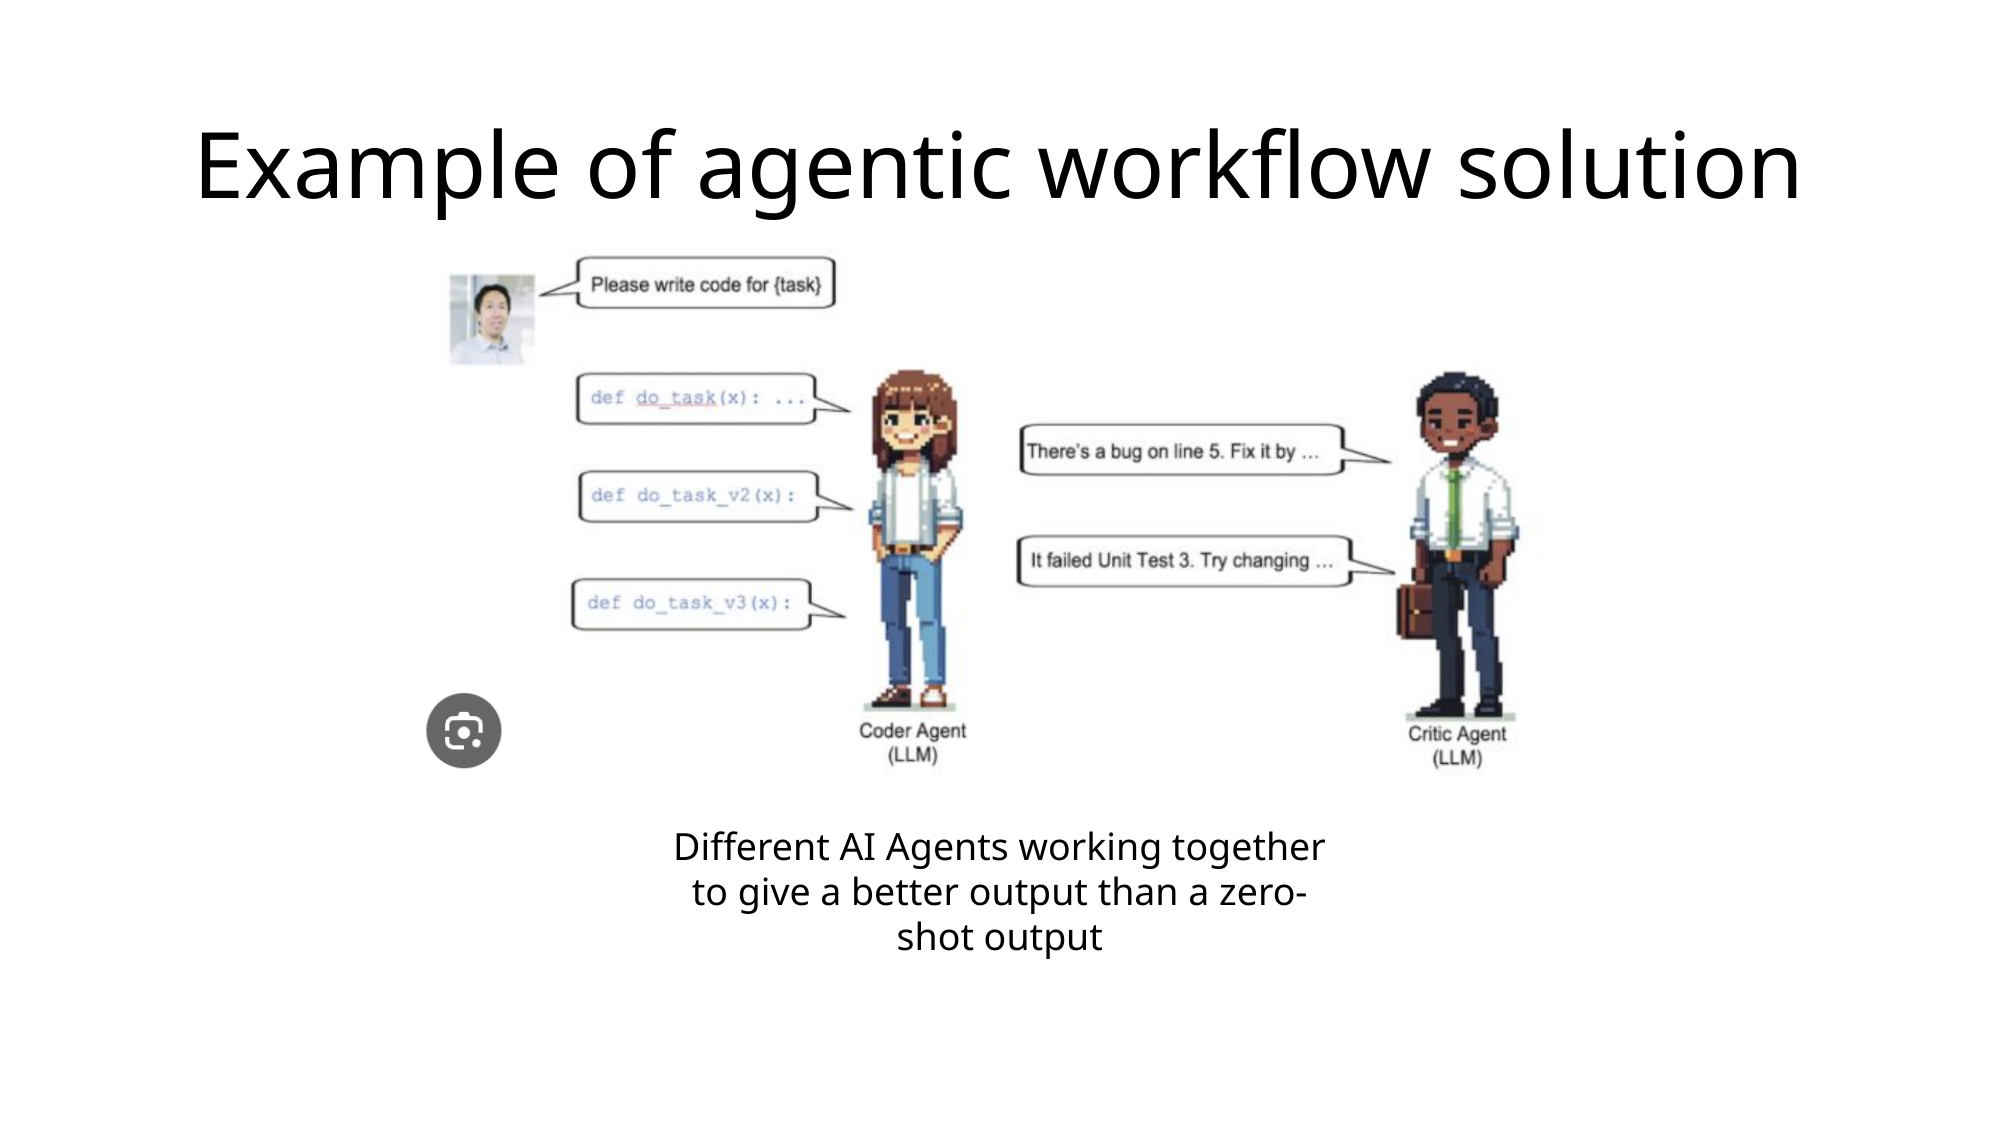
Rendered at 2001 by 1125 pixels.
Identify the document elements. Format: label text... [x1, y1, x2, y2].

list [415, 242, 1557, 785]
text_box Different AI Agents working together to give a better output than a zero-shot output [649, 815, 1351, 966]
title Example of agentic workflow solution [137, 59, 1863, 278]
